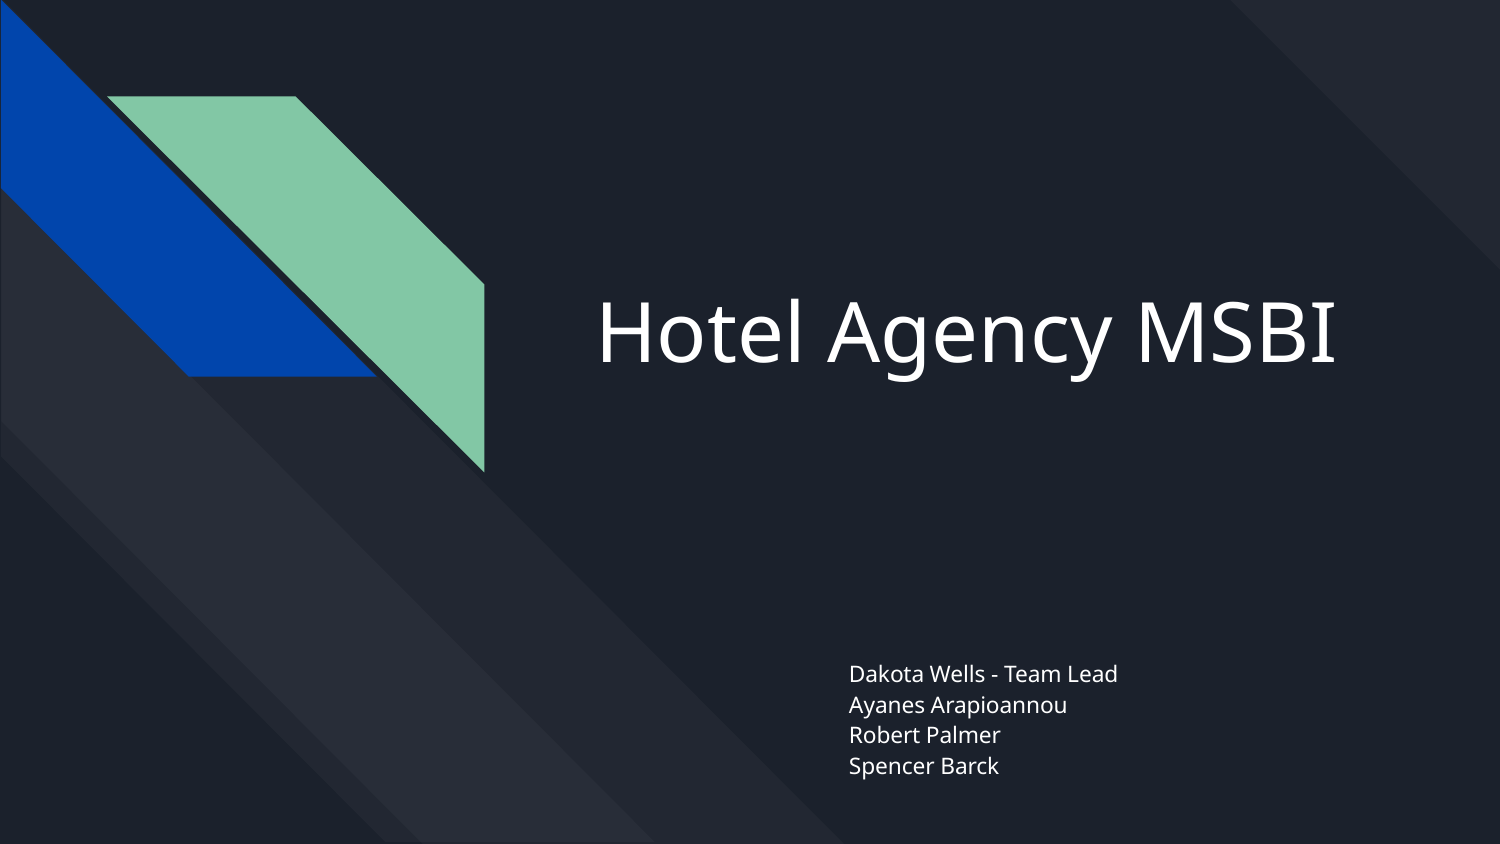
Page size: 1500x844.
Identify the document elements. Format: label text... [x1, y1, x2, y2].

title Hotel Agency MSBI [580, 258, 1467, 518]
subtitle Dakota Wells - Team Lead Ayanes Arapioannou Robert Palmer Spencer Barck [833, 643, 1404, 798]
